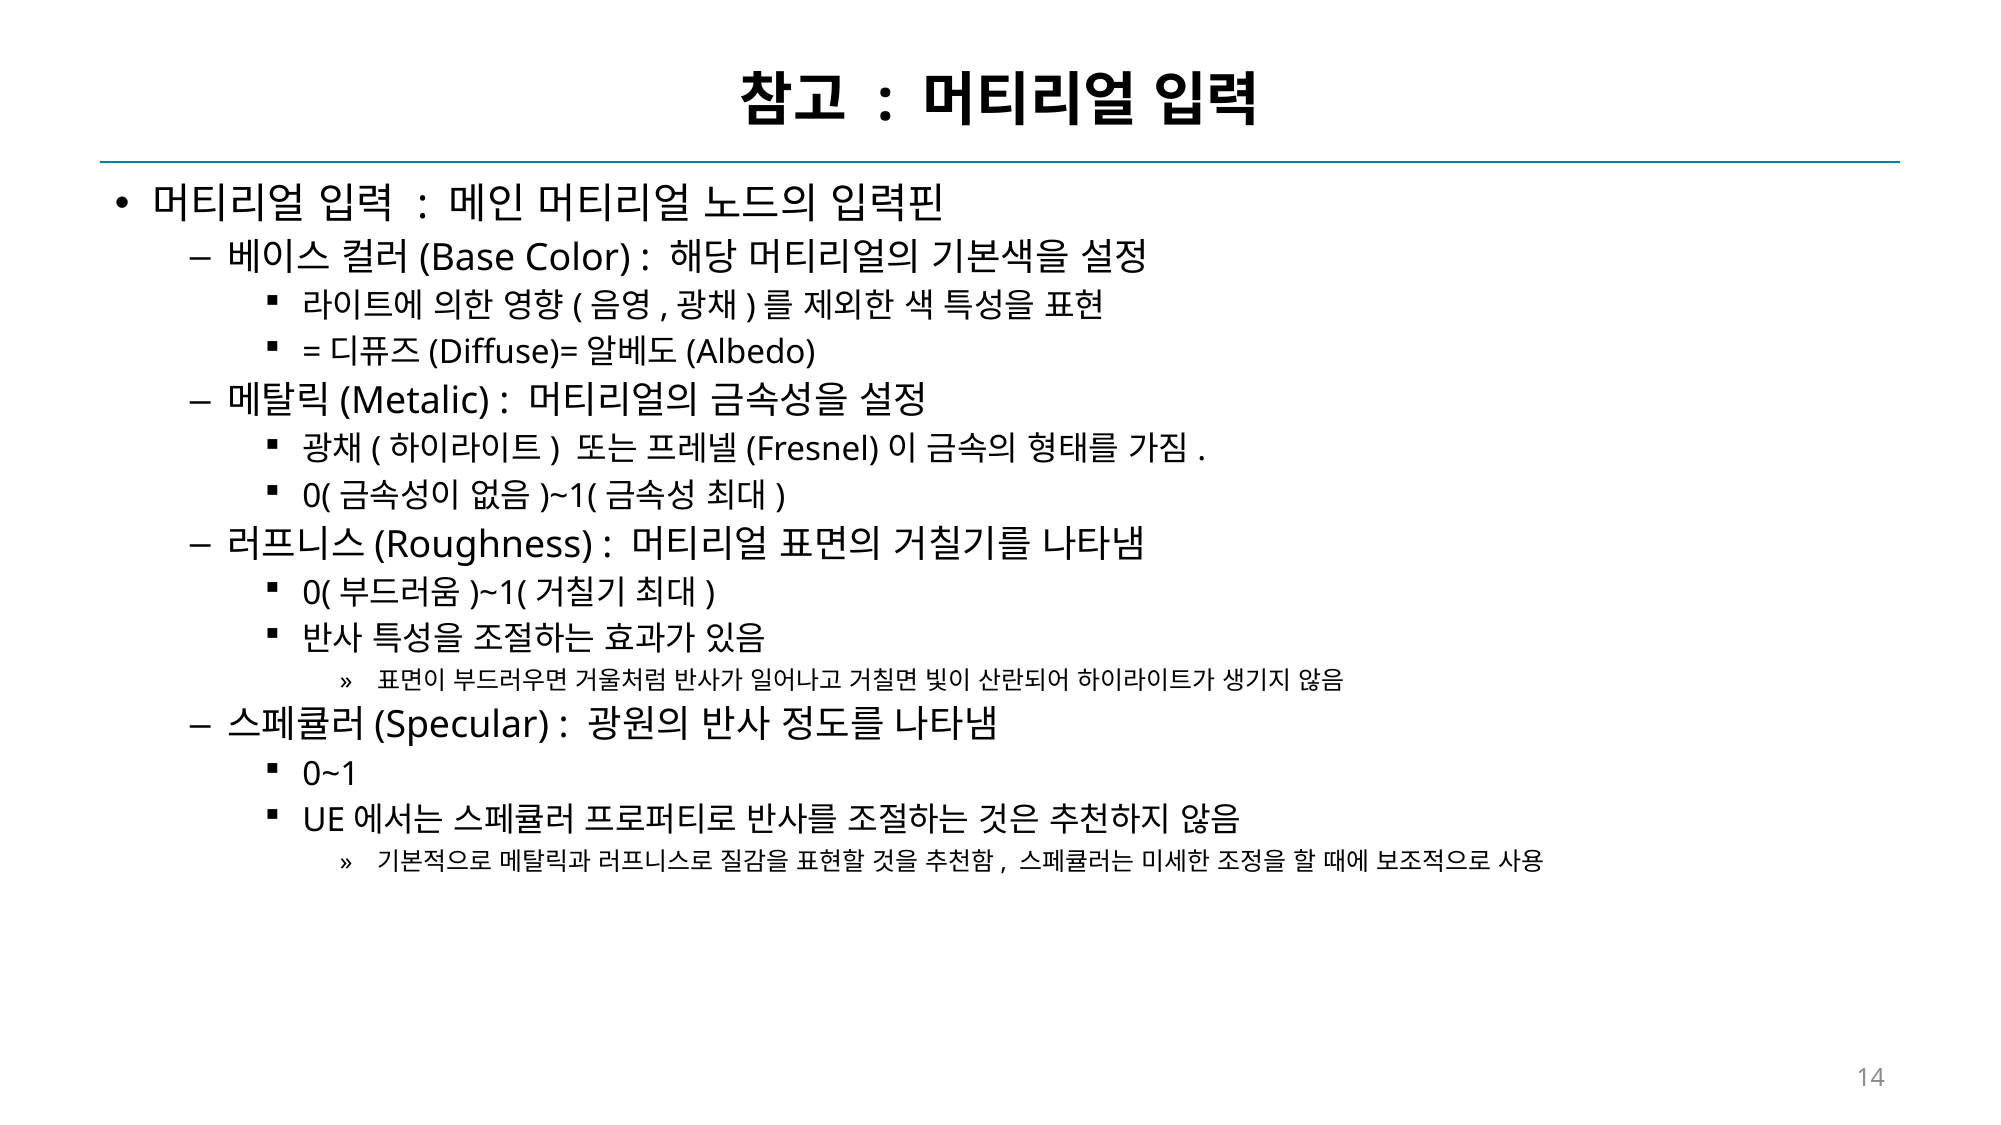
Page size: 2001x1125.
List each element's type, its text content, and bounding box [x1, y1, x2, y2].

slide_number 14 [1412, 1054, 1900, 1103]
list 머티리얼 입력 : 메인 머티리얼 노드의 입력핀 베이스 컬러(Base Color) : 해당 머티리얼의 기본색을 설정 라이트에 의한 영향(음영,광채)를 제외한 색 특성을 표현 =디퓨즈(Diffuse)=알베도(Albedo) 메탈릭(Metalic) : 머티리얼의 금속성을 설정 광채(하이라이트) 또는 프레넬(Fresnel)이 금속의 형태를 가짐. 0(금속성이 없음)~1(금속성 최대) 러프니스(Roughness) : 머티리얼 표면의 거칠기를 나타냄 0(부드러움)~1(거칠기 최대) 반사 특성을 조절하는 효과가 있음 표면이 부드러우면 거울처럼 반사가 일어나고 거칠면 빛이 산란되어 하이라이트가 생기지 않음 스페큘러(Specular) : 광원의 반사 정도를 나타냄 0~1 UE에서는 스페큘러 프로퍼티로 반사를 조절하는 것은 추천하지 않음 기본적으로 메탈릭과 러프니스로 질감을 표현할 것을 추천함, 스페큘러는 미세한 조정을 할 때에 보조적으로 사용 [99, 174, 1900, 1042]
title 참고 : 머티리얼 입력 [99, 55, 1900, 148]
